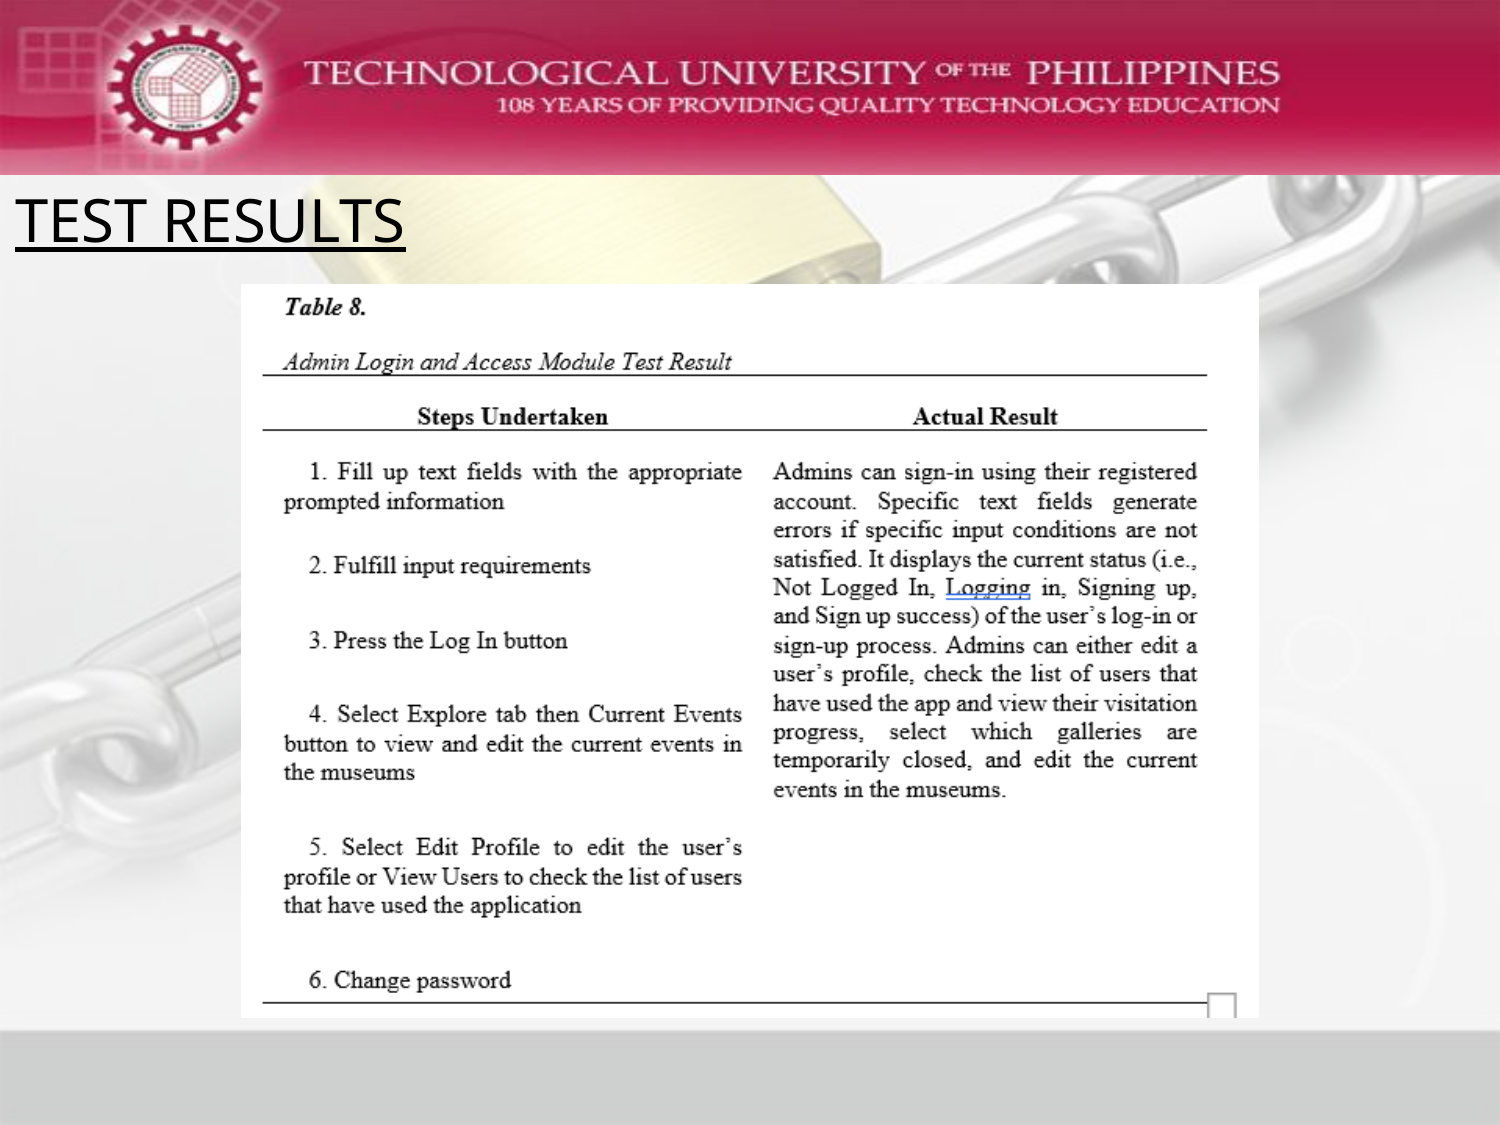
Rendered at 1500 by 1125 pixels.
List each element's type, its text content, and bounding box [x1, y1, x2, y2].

title TEST RESULTS [0, 174, 1500, 263]
picture [0, 0, 1500, 174]
picture [241, 284, 1259, 1018]
